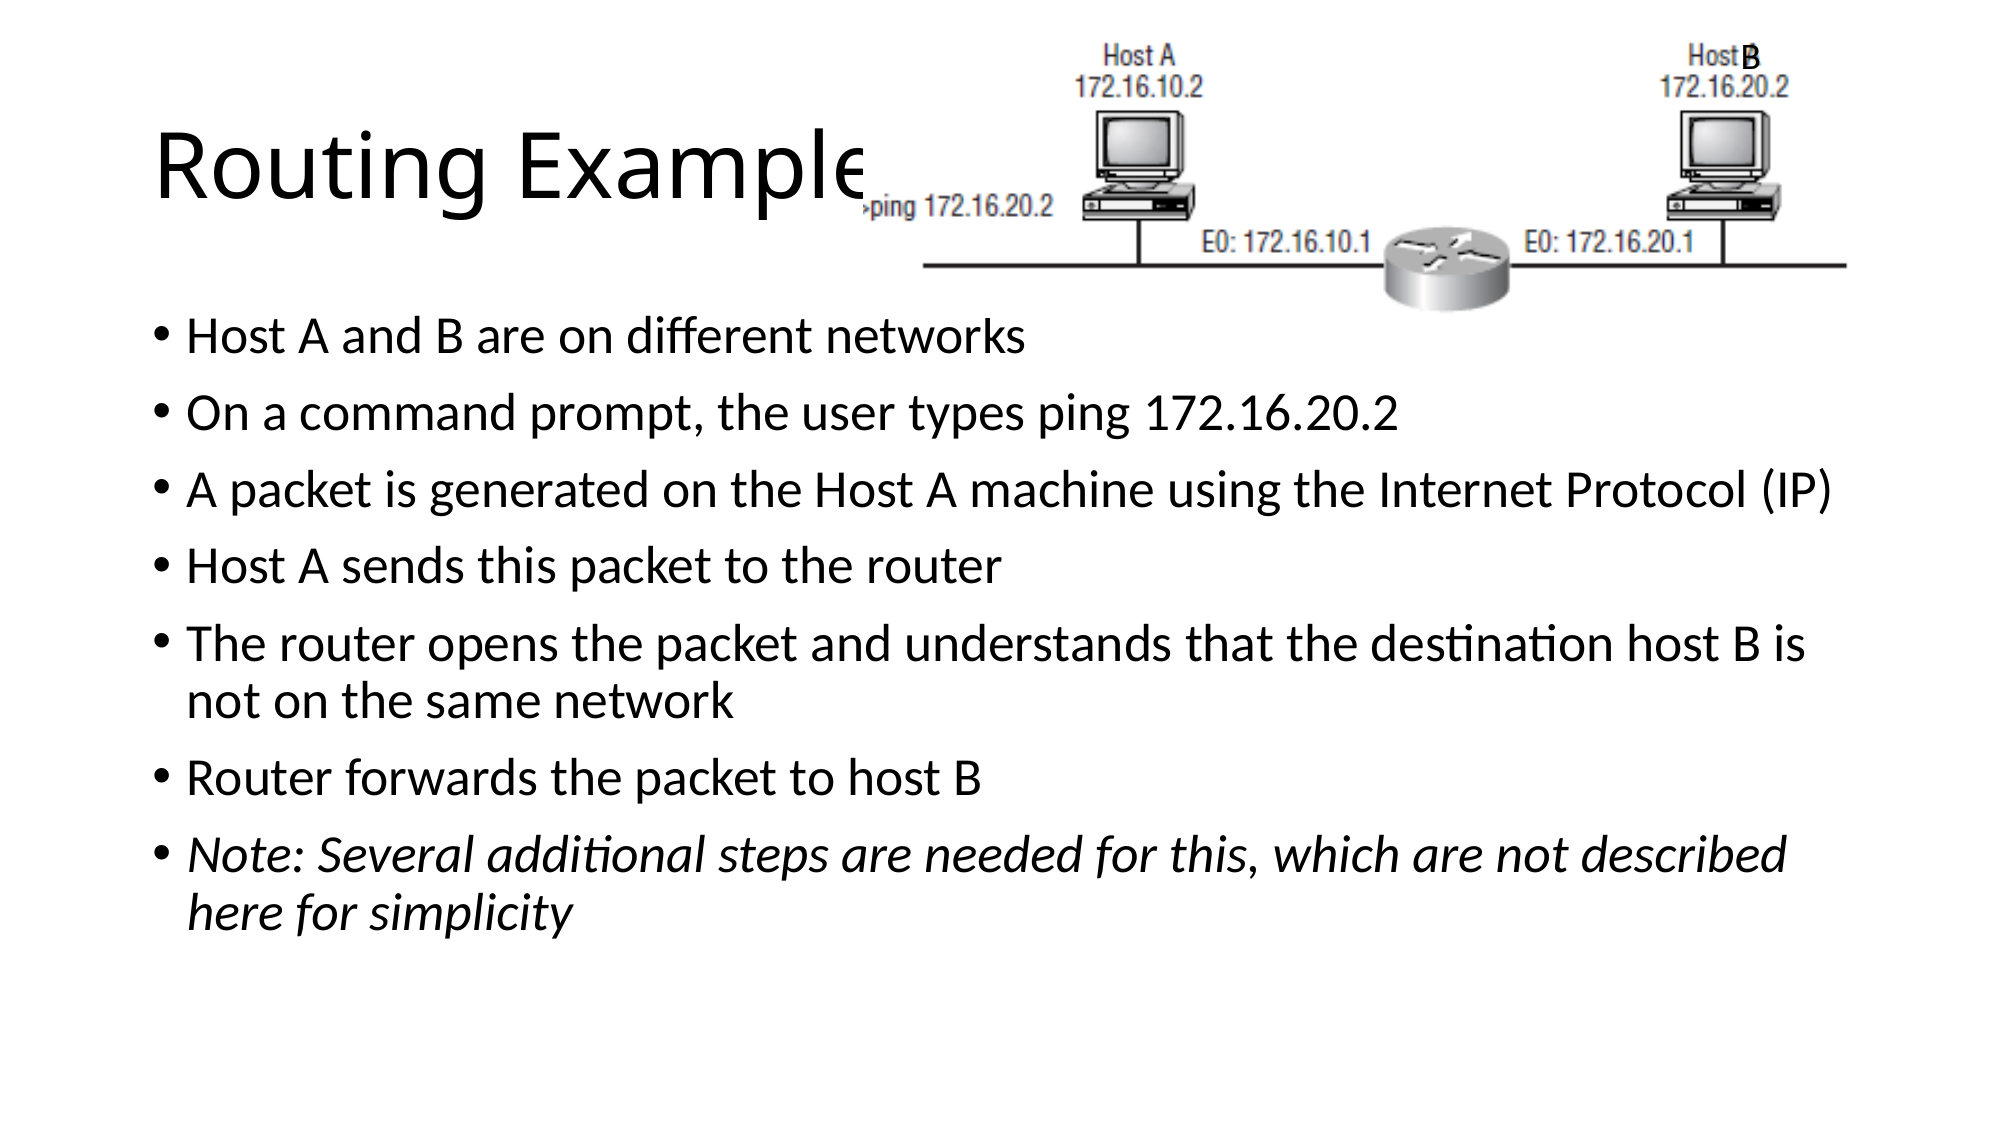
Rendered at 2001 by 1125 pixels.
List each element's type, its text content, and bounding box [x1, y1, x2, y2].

title Routing Example [137, 59, 862, 278]
picture [862, 19, 1863, 318]
list Host A and B are on different networks On a command prompt, the user types ping 172.16.20.2 A packet is generated on the Host A machine using the Internet Protocol (IP) Host A sends this packet to the router The router opens the packet and understands that the destination host B is not on the same network Router forwards the packet to host B Note: Several additional steps are needed for this, which are not described here for simplicity [137, 299, 1863, 1014]
